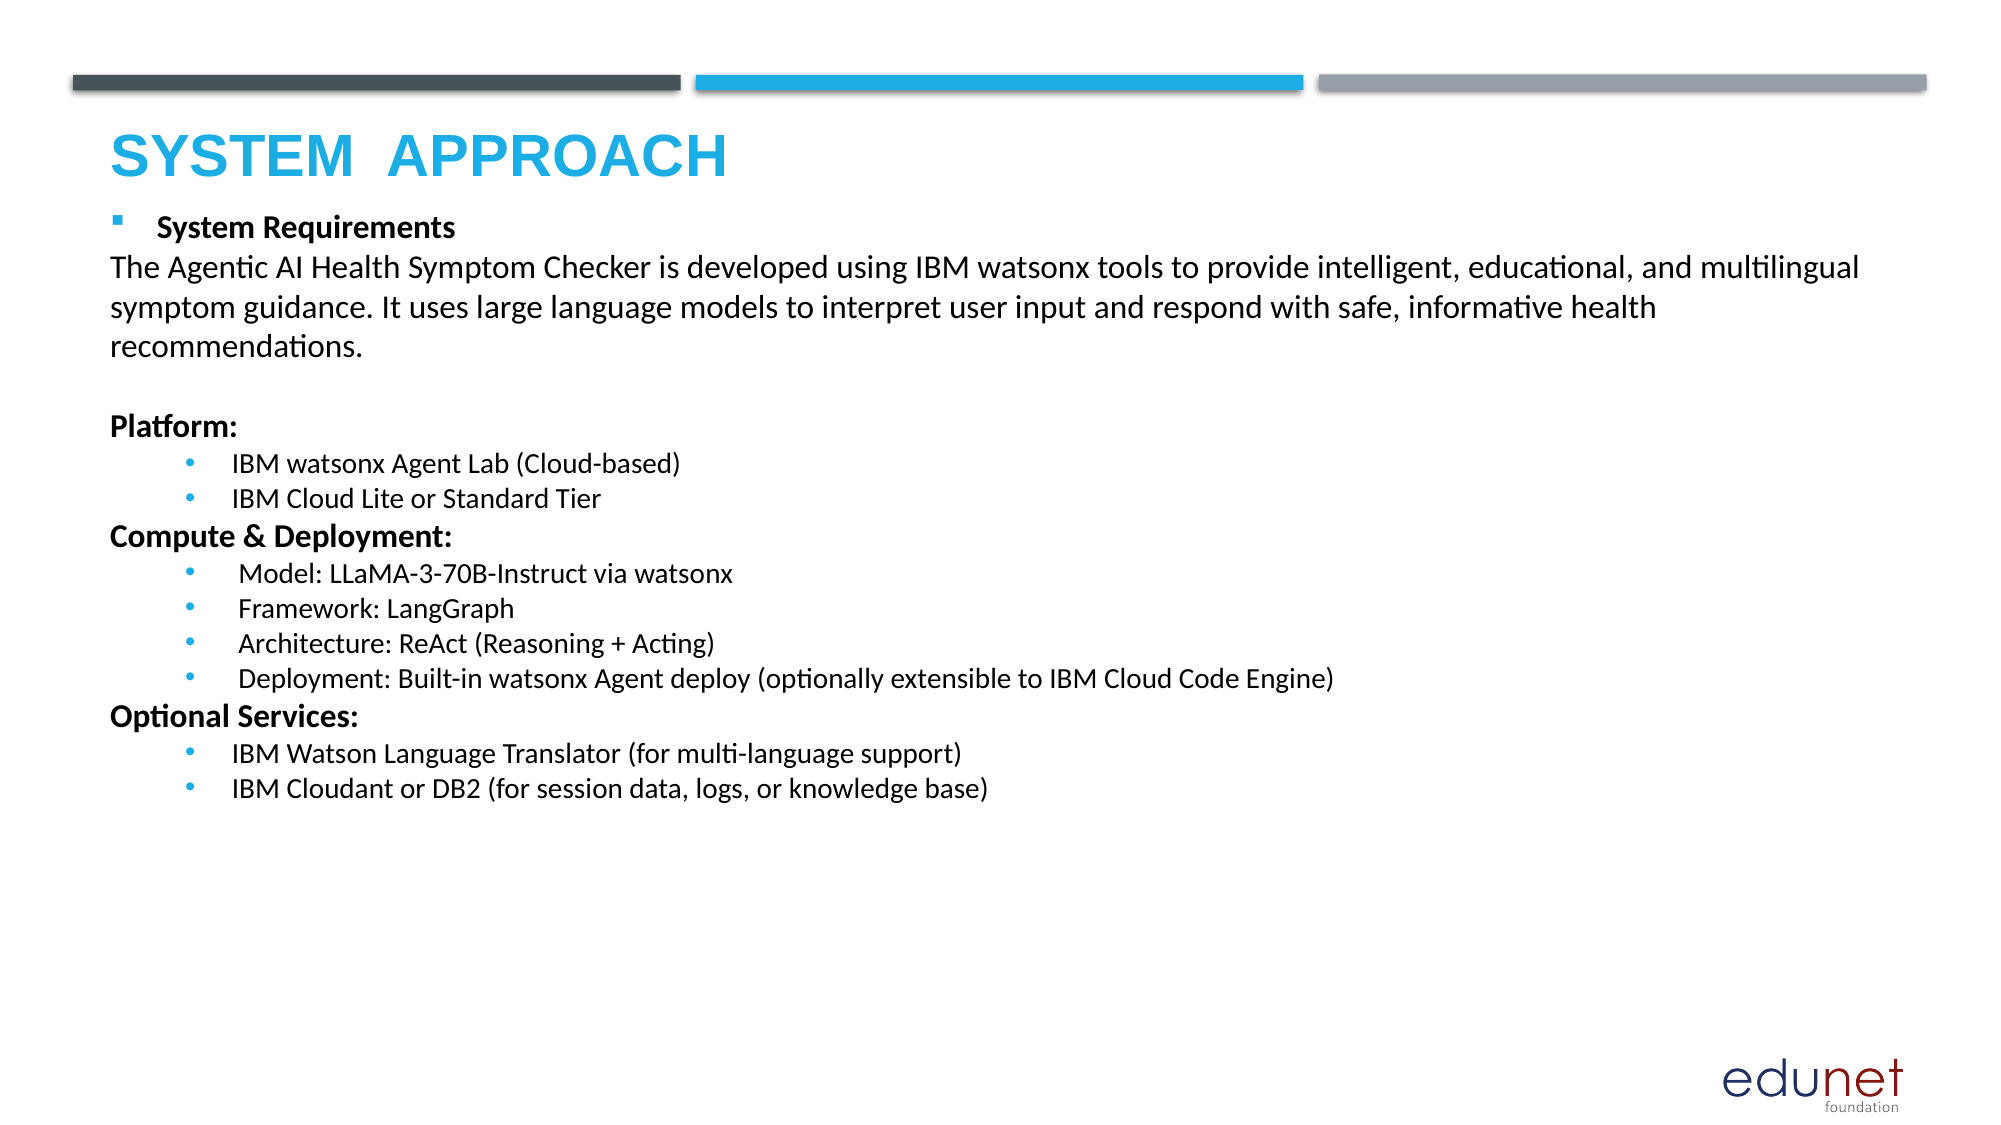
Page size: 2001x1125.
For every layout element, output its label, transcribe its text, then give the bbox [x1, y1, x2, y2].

title System Approach [95, 108, 1905, 196]
text_box System Requirements The Agentic AI Health Symptom Checker is developed using IBM watsonx tools to provide intelligent, educational, and multilingual symptom guidance. It uses large language models to interpret user input and respond with safe, informative health recommendations. Platform: IBM watsonx Agent Lab (Cloud-based) IBM Cloud Lite or Standard Tier Compute & Deployment: Model: LLaMA-3-70B-Instruct via watsonx Framework: LangGraph Architecture: ReAct (Reasoning + Acting) Deployment: Built-in watsonx Agent deploy (optionally extensible to IBM Cloud Code Engine) Optional Services: IBM Watson Language Translator (for multi-language support) IBM Cloudant or DB2 (for session data, logs, or knowledge base) [95, 197, 1905, 812]
picture [1719, 1056, 1905, 1116]
